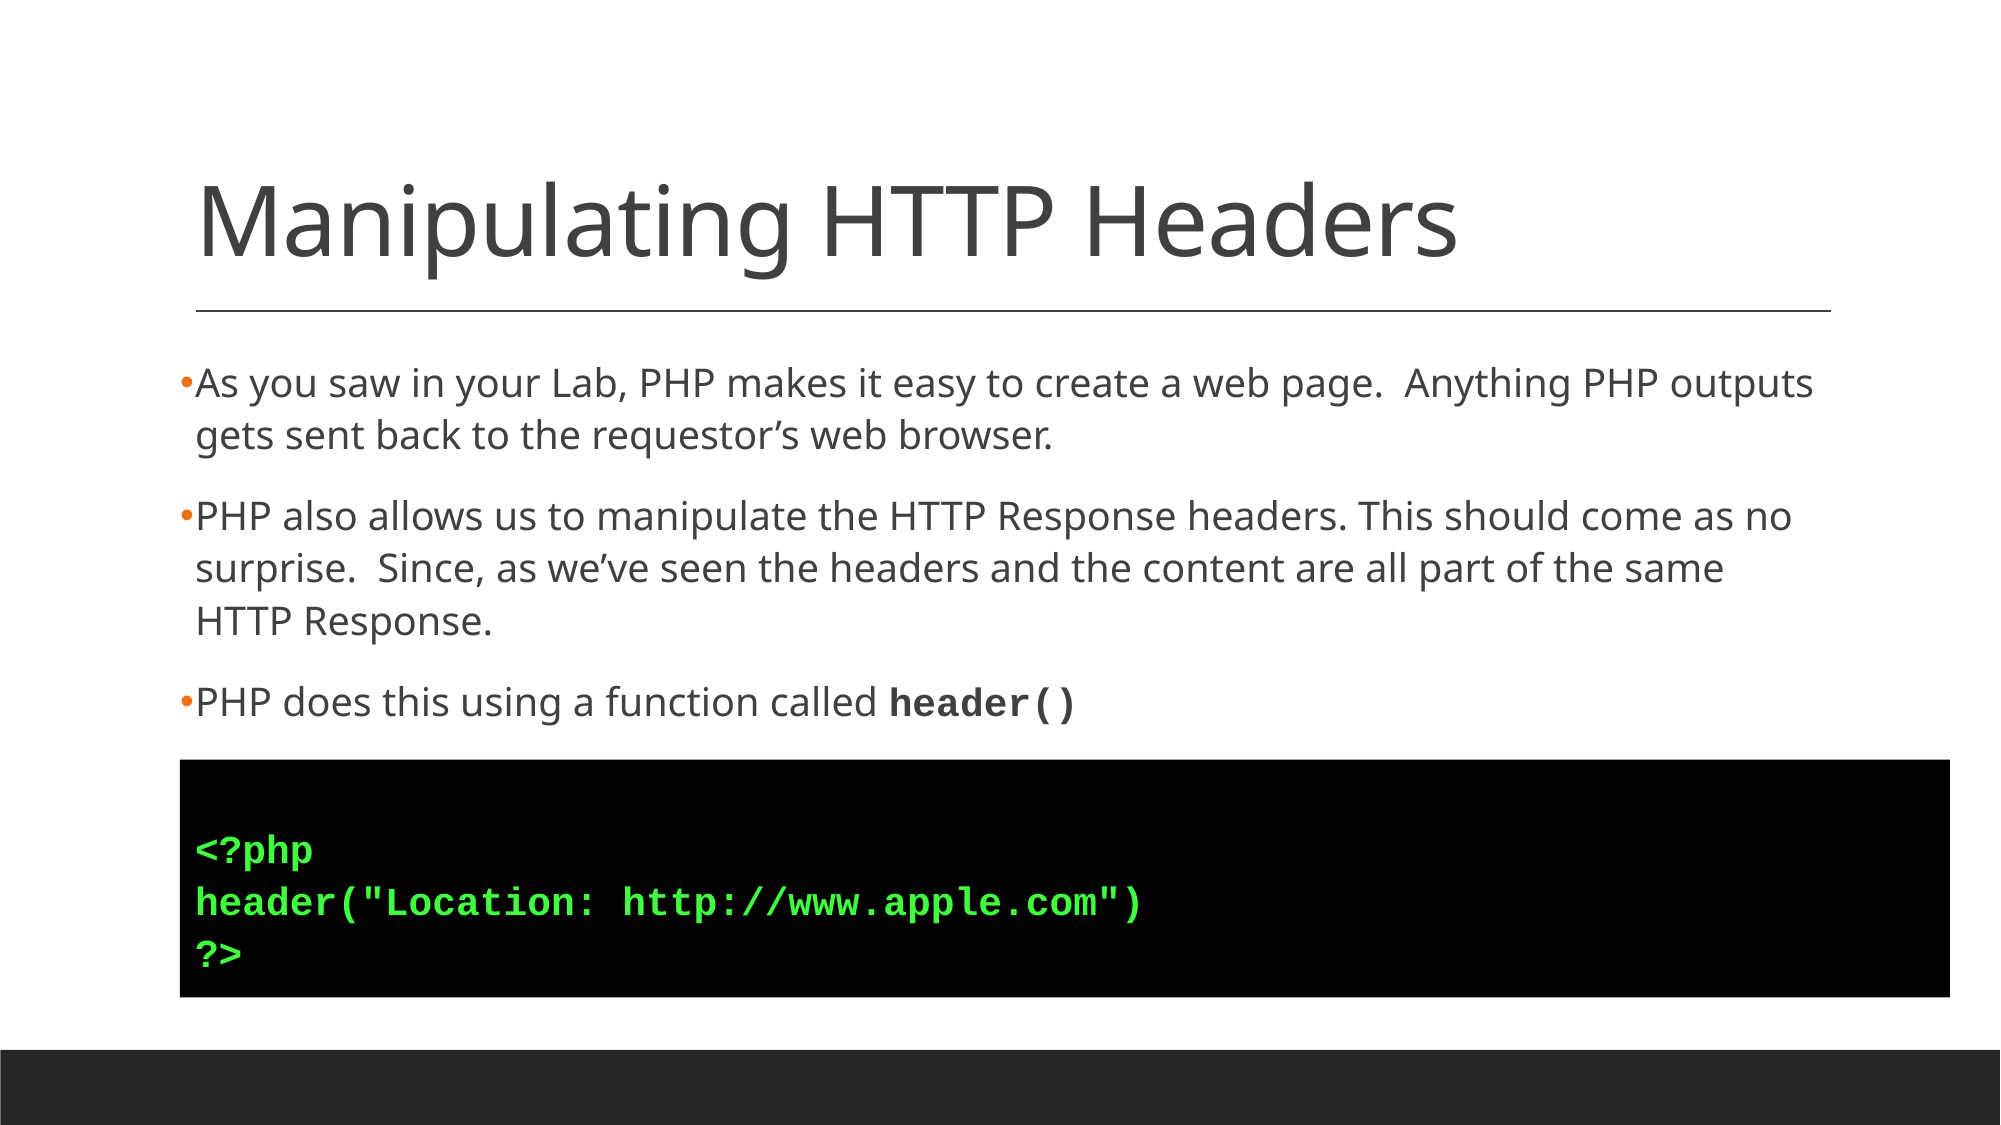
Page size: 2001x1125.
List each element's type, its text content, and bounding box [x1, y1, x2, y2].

title Manipulating HTTP Headers [180, 47, 1830, 285]
text_box <?php header("Location: http://www.apple.com") ?> [179, 759, 1950, 998]
list As you saw in your Lab, PHP makes it easy to create a web page. Anything PHP outputs gets sent back to the requestor’s web browser. PHP also allows us to manipulate the HTTP Response headers. This should come as no surprise. Since, as we’ve seen the headers and the content are all part of the same HTTP Response. PHP does this using a function called header() [180, 345, 1830, 759]
